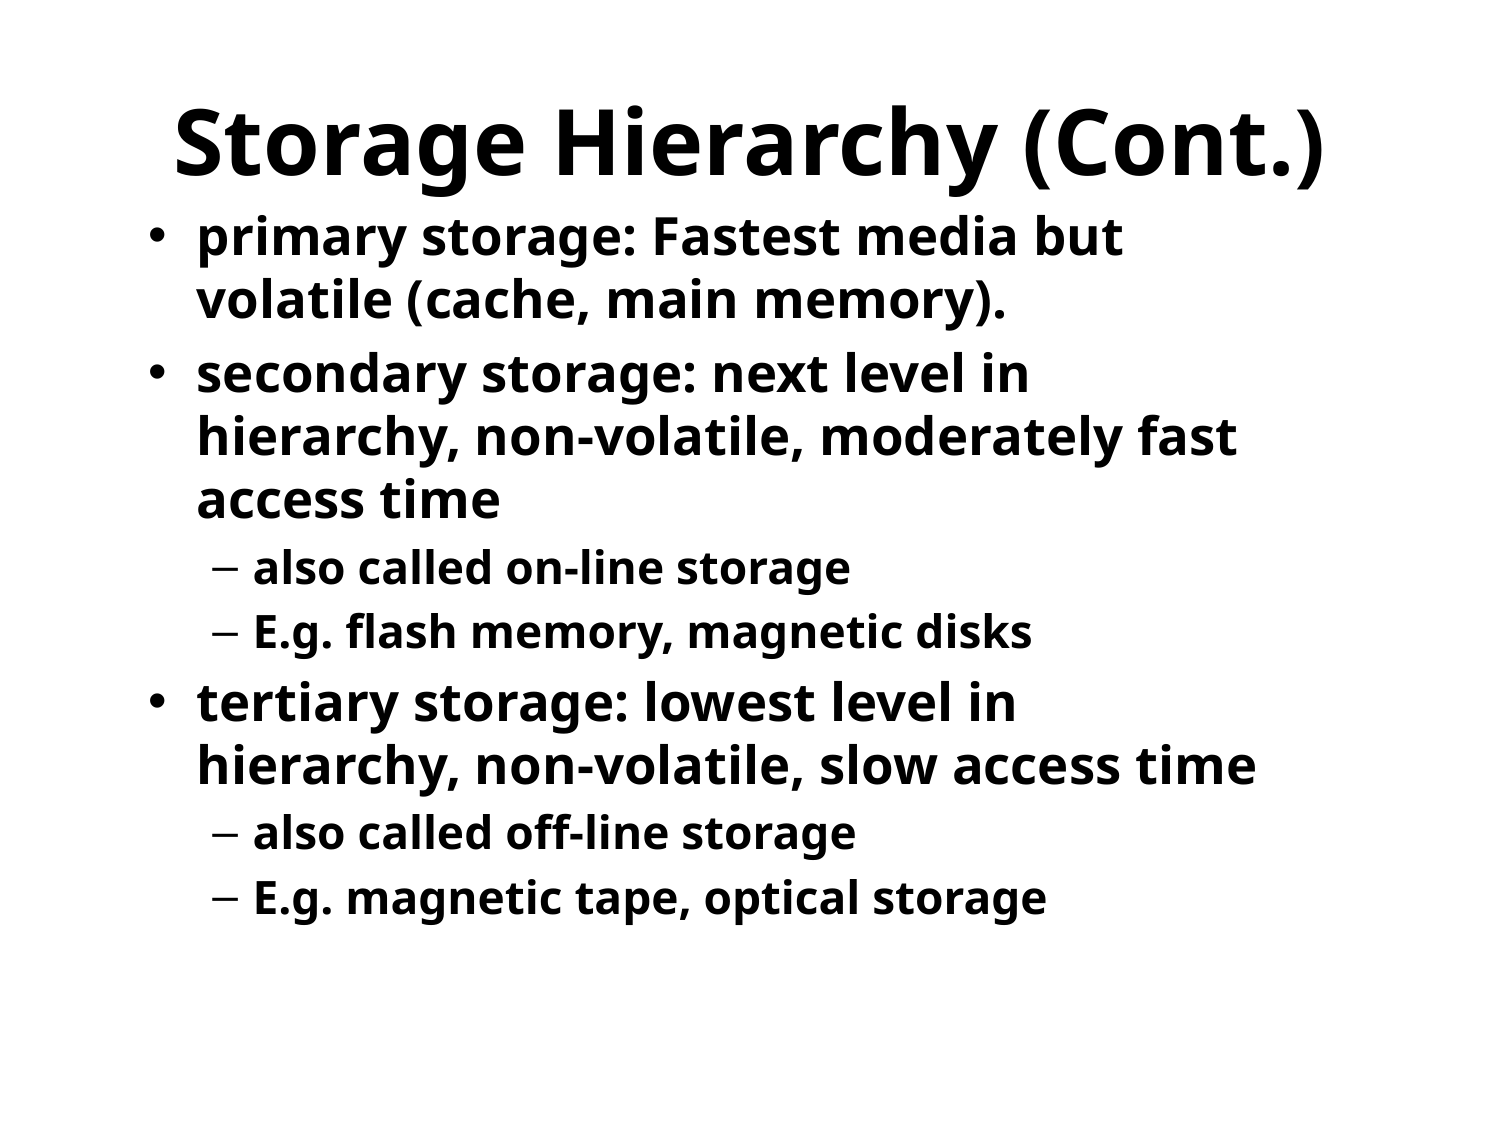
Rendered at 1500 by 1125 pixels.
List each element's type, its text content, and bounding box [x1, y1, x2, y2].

title Storage Hierarchy (Cont.) [75, 45, 1425, 233]
list primary storage: Fastest media but volatile (cache, main memory). secondary storage: next level in hierarchy, non-volatile, moderately fast access time also called on-line storage E.g. flash memory, magnetic disks tertiary storage: lowest level in hierarchy, non-volatile, slow access time also called off-line storage E.g. magnetic tape, optical storage [133, 195, 1297, 983]
